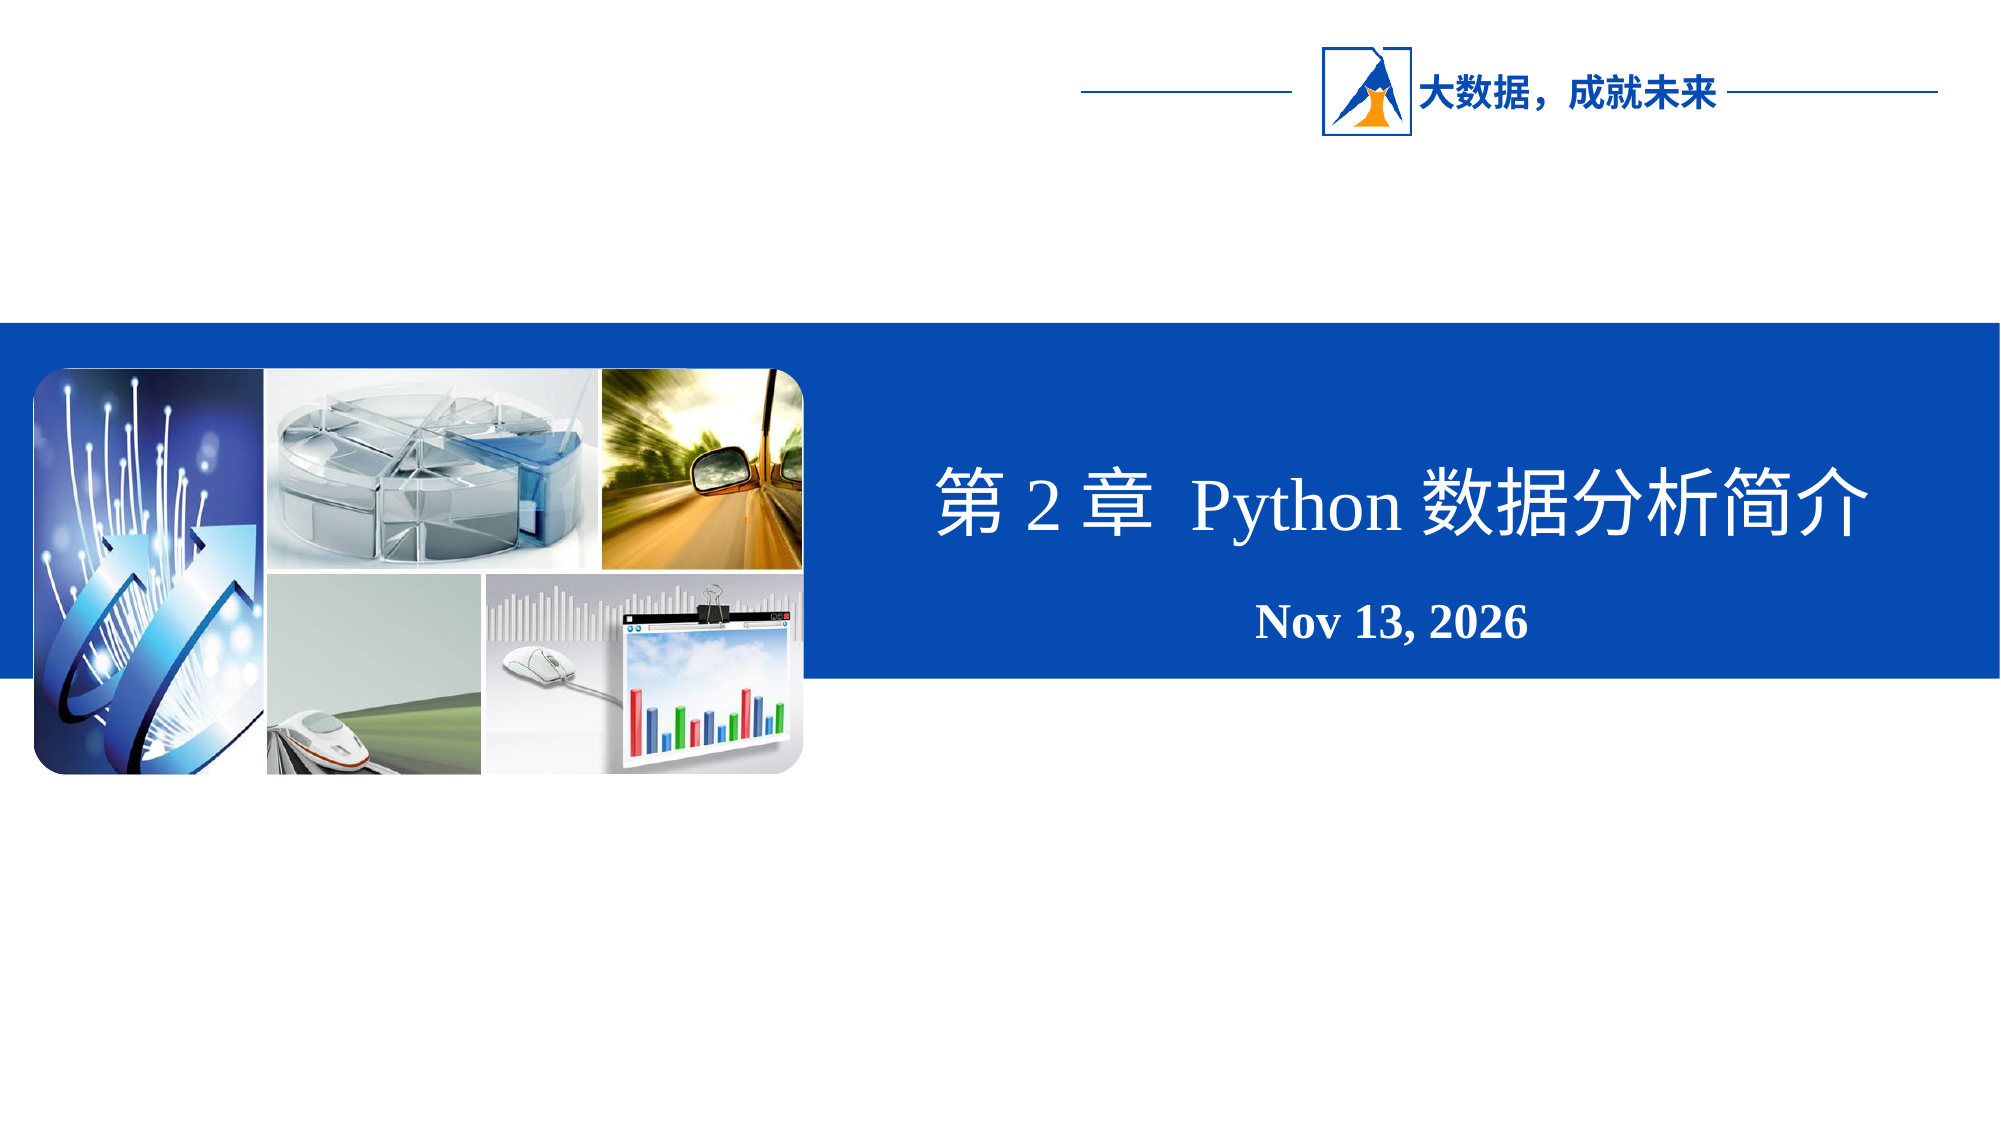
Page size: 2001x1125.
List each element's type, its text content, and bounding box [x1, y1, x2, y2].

picture [1322, 47, 1412, 136]
title 第2章 Python数据分析简介 [864, 443, 1939, 558]
text_box 2021/4/30 [1197, 580, 1587, 656]
picture [33, 368, 804, 775]
